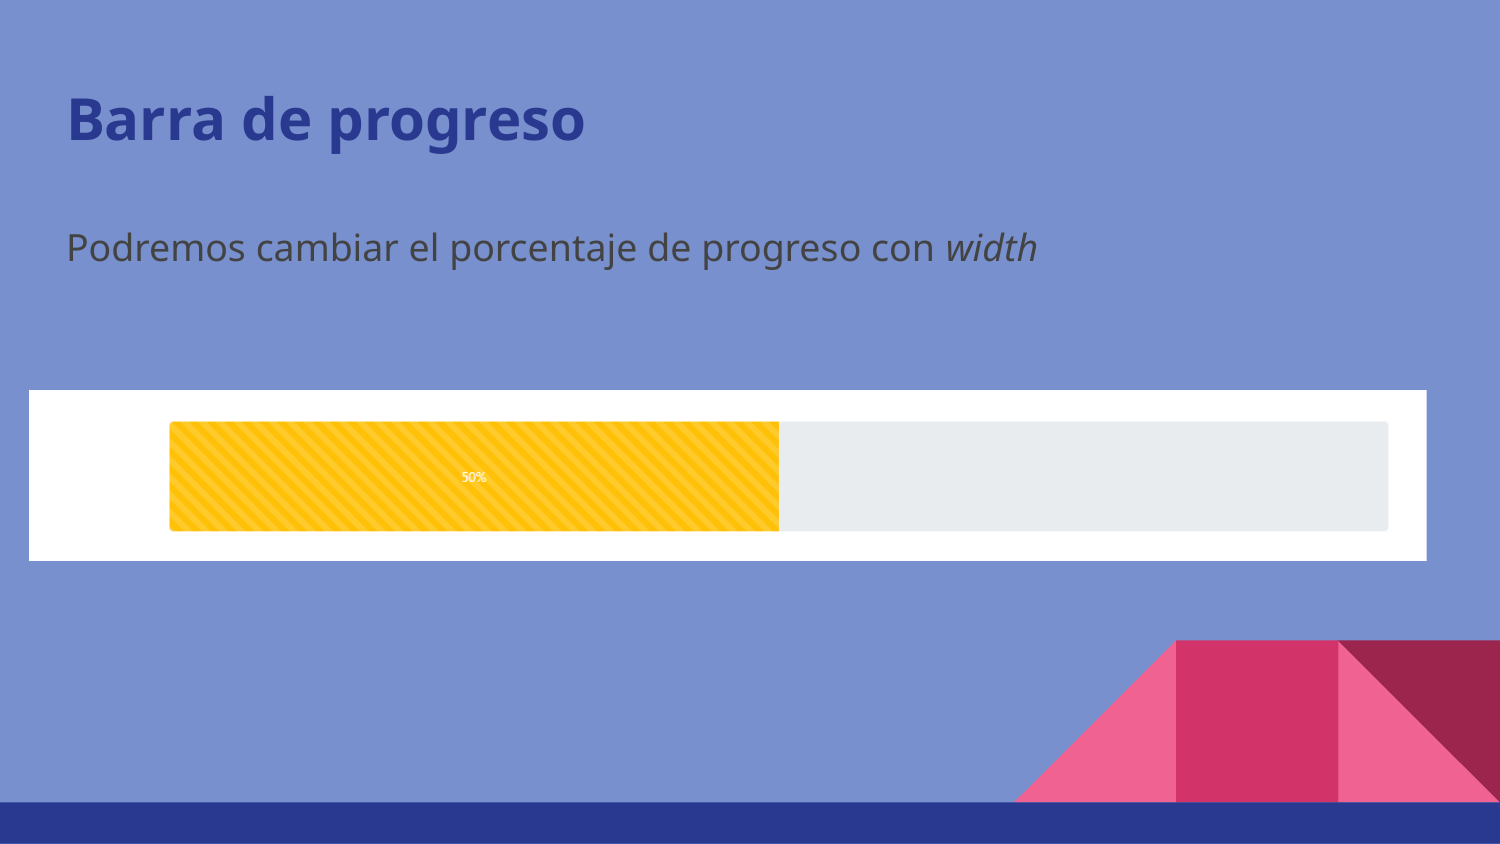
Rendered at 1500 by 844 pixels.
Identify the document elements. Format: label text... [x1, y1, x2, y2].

list Podremos cambiar el porcentaje de progreso con width [51, 201, 1449, 750]
picture [28, 389, 1427, 562]
title Barra de progreso [51, 67, 1449, 167]
